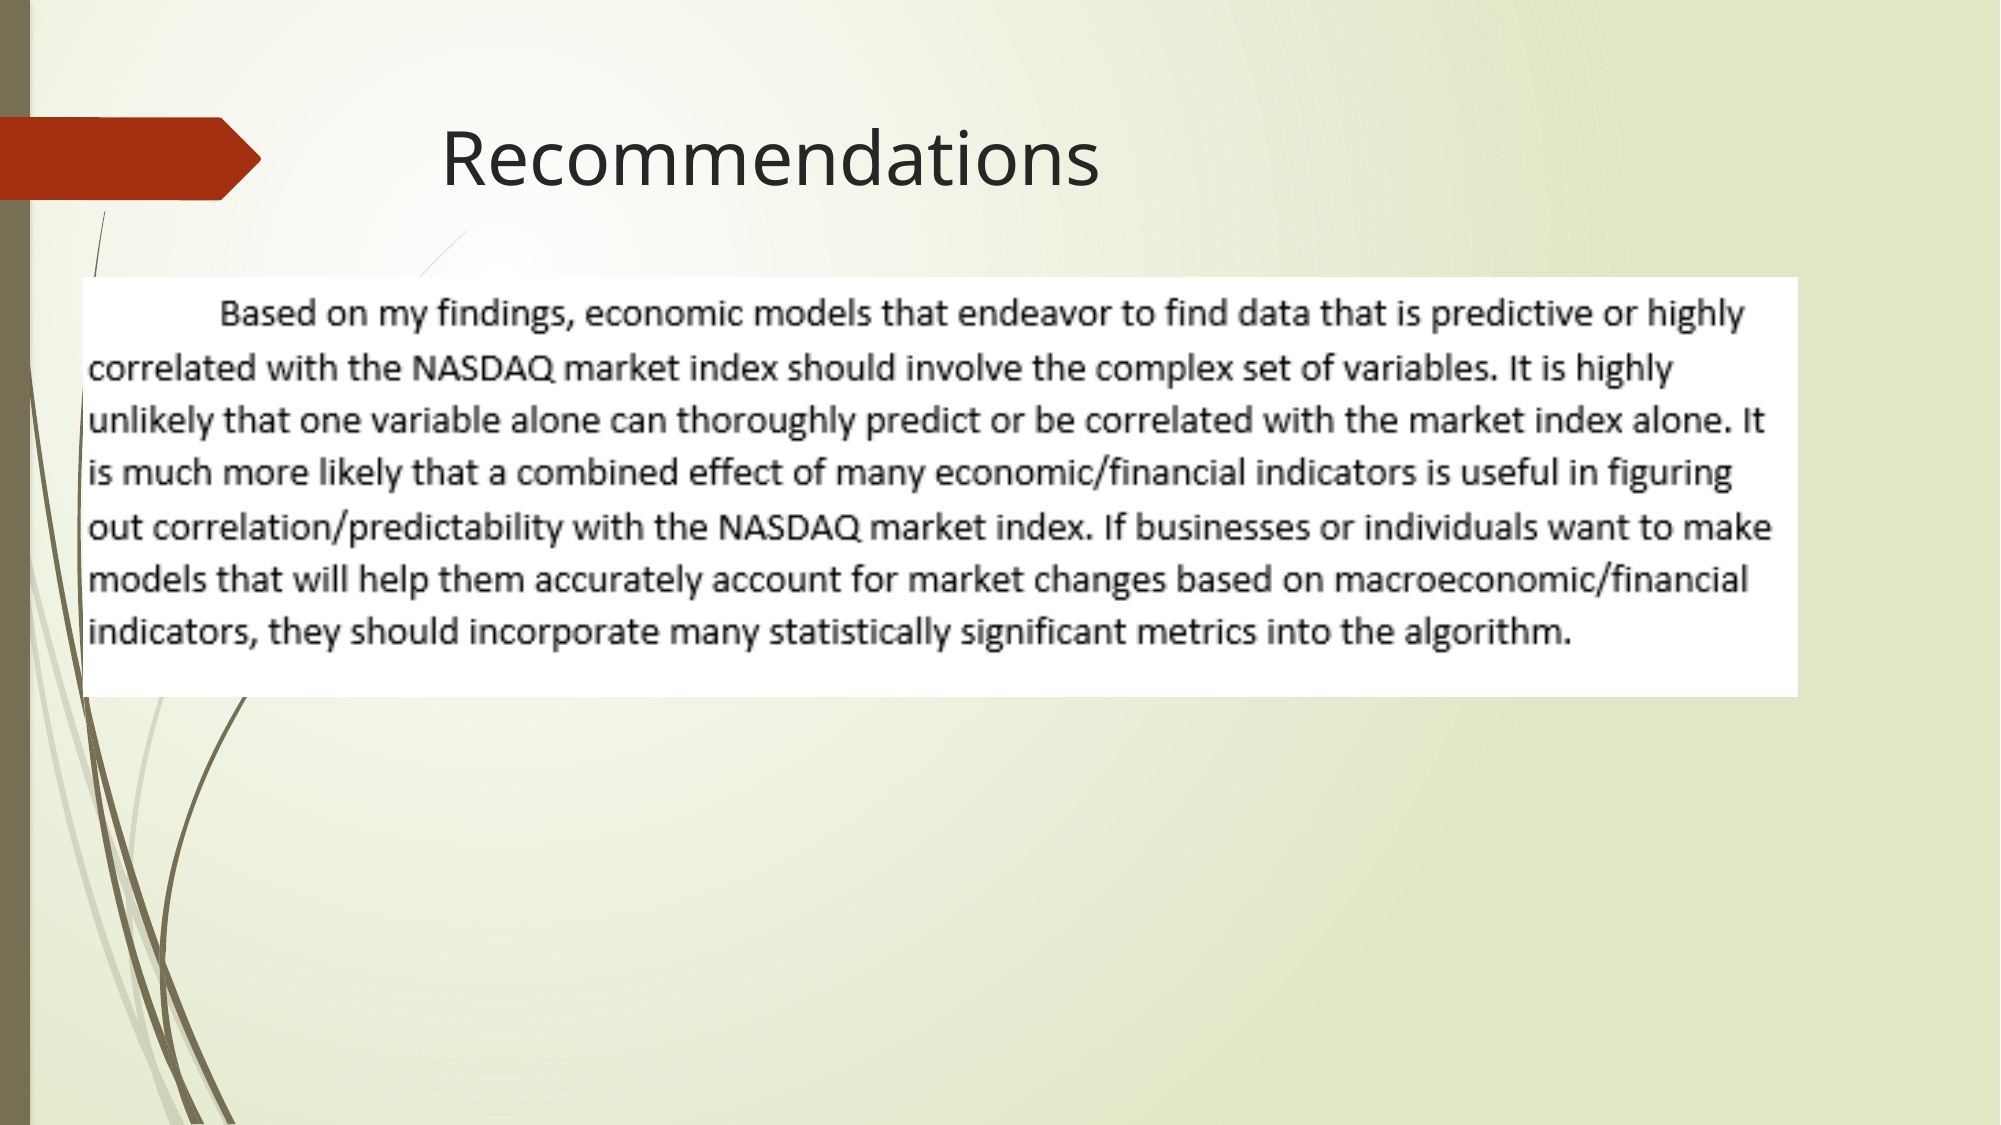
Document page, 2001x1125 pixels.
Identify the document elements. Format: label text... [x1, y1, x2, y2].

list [83, 277, 1798, 697]
title Recommendations [425, 102, 1888, 313]
